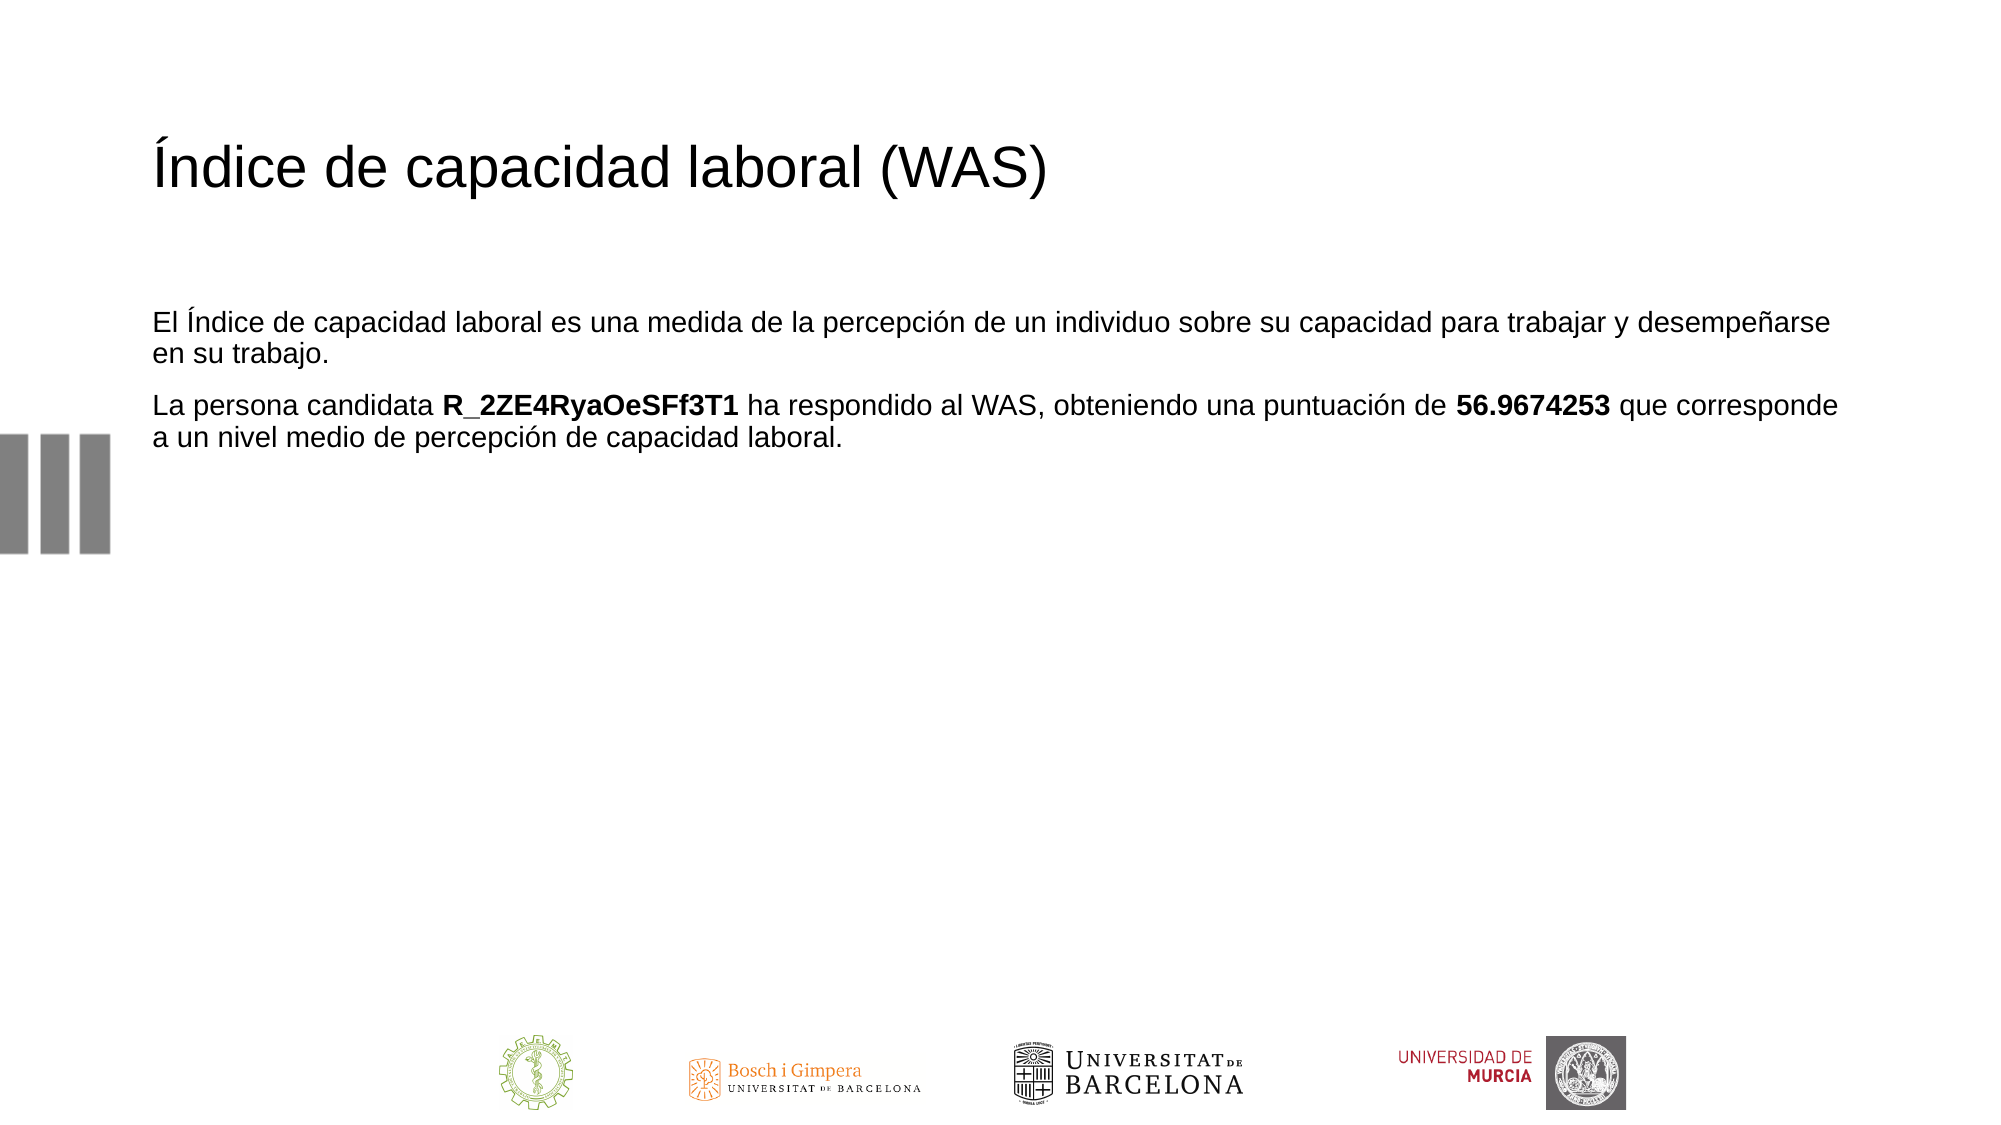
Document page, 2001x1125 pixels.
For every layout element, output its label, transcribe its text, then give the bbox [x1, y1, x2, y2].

picture [499, 1035, 573, 1110]
list El Índice de capacidad laboral es una medida de la percepción de un individuo sobre su capacidad para trabajar y desempeñarse en su trabajo. La persona candidata R_2ZE4RyaOeSFf3T1 ha respondido al WAS, obteniendo una puntuación de 56.9674253 que corresponde a un nivel medio de percepción de capacidad laboral. [137, 299, 1863, 1014]
picture [0, 420, 123, 563]
picture [1331, 1036, 1627, 1110]
picture [684, 1031, 926, 1125]
picture [1014, 1042, 1243, 1105]
title Índice de capacidad laboral (WAS) [137, 59, 1863, 278]
